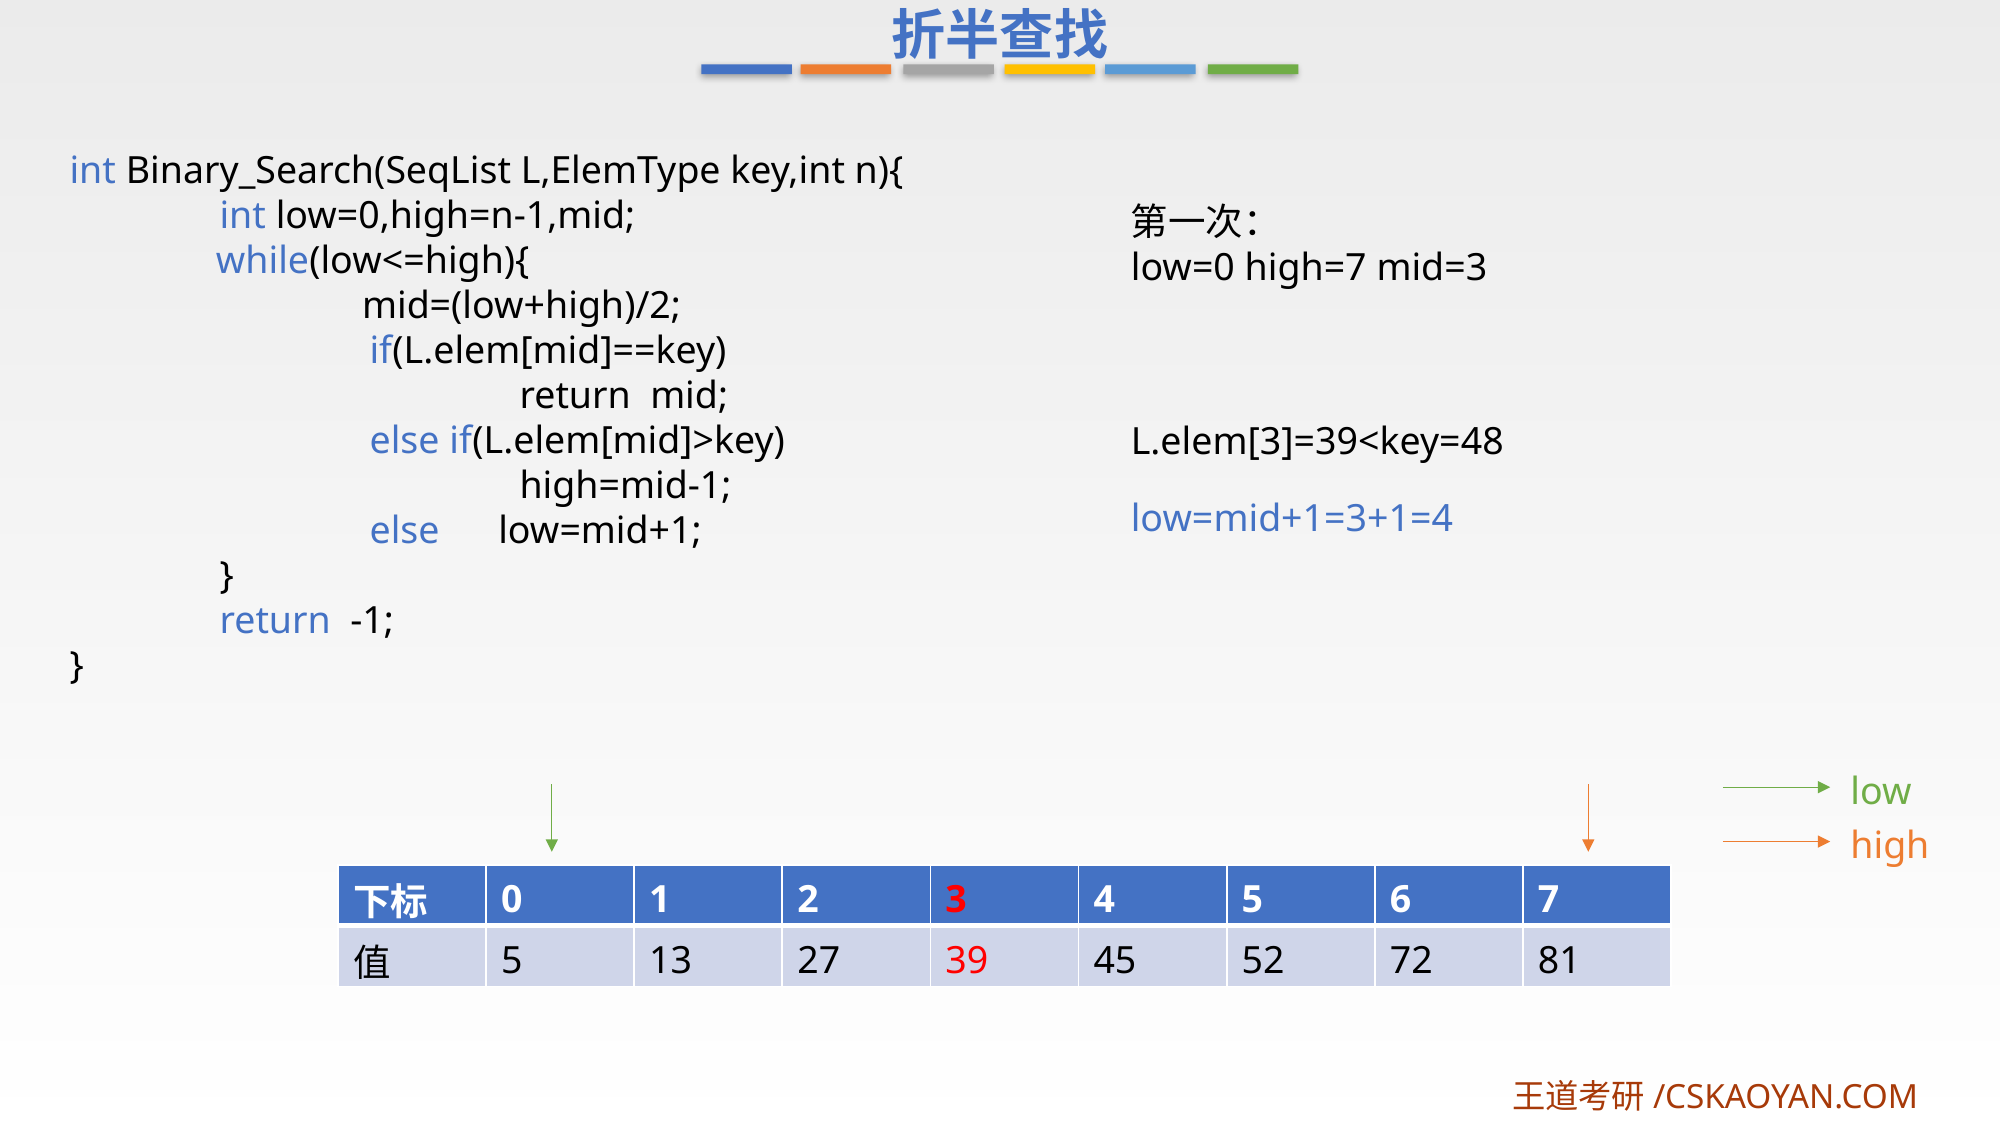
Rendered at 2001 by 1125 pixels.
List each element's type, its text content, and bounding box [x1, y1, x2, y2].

table_header 6 [1376, 866, 1522, 923]
text_box low [1835, 759, 1967, 814]
table_header 3 [931, 866, 1078, 923]
table_header 5 [1228, 866, 1374, 923]
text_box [701, 64, 1299, 75]
table_cell 72 [1376, 928, 1522, 986]
table_cell 39 [931, 928, 1078, 986]
footer 王道考研/CSKAOYAN.COM [1430, 1065, 2000, 1125]
table_cell 27 [783, 928, 930, 986]
table_header 7 [1524, 866, 1670, 923]
table_header 下标 [339, 866, 485, 923]
text_box 第一次： low=0 high=7 mid=3 [1116, 190, 1920, 296]
table_header 0 [487, 866, 633, 923]
table_header 4 [1079, 866, 1226, 923]
table_cell 值 [339, 928, 485, 986]
text_box L.elem[3]=39<key=48 [1116, 409, 1795, 470]
table_cell 81 [1524, 928, 1670, 986]
text_box low=mid+1=3+1=4 [1116, 486, 1795, 547]
table_cell 13 [635, 928, 781, 986]
table_cell 5 [487, 928, 633, 986]
text_box high [1835, 814, 1967, 874]
table_cell 52 [1228, 928, 1374, 986]
text_box 折半查找 [653, 1, 1347, 74]
table_header 1 [635, 866, 781, 923]
table_header 2 [783, 866, 930, 923]
text_box int Binary_Search(SeqList L,ElemType key,int n){ int low=0,high=n-1,mid; while(low<=high){ mid=(low+high)/2; if(L.elem[mid]==key) return mid; else if(L.elem[mid]>key) high=mid-1; else low=mid+1; } return -1; } [54, 138, 994, 694]
table_cell 45 [1079, 928, 1226, 986]
